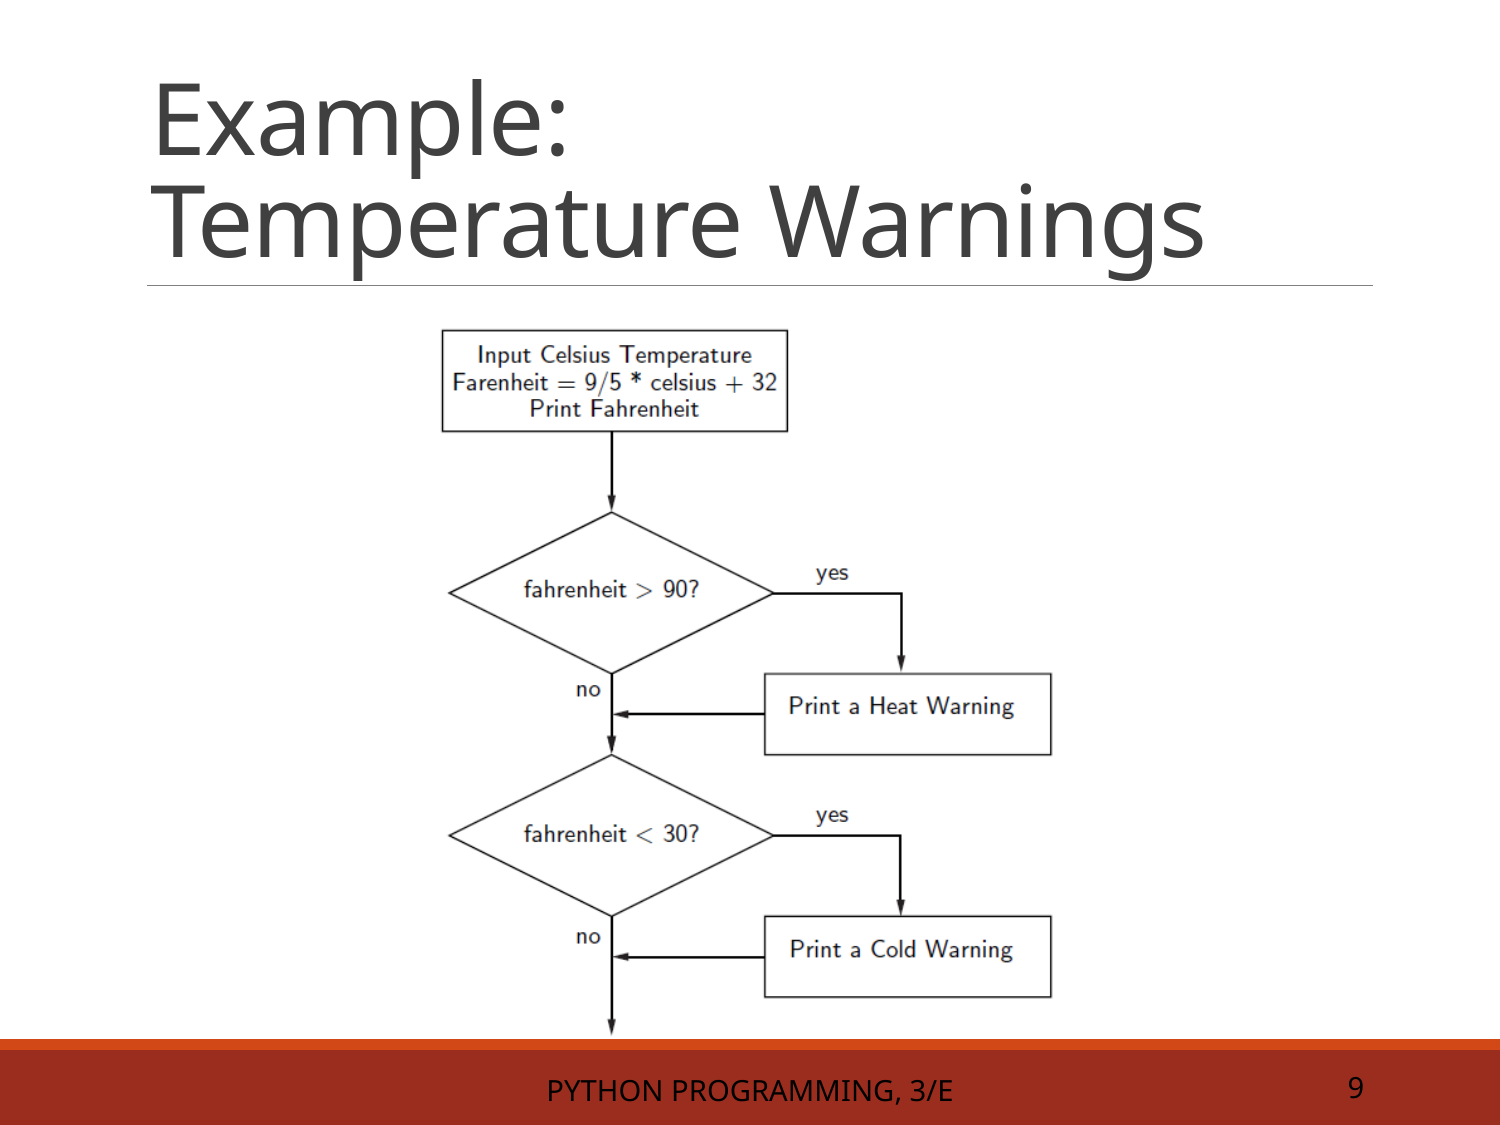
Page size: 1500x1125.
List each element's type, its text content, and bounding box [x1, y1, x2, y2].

title Example: Temperature Warnings [135, 47, 1373, 285]
picture [436, 324, 1058, 1038]
slide_number 9 [1218, 1059, 1380, 1120]
footer Python Programming, 3/e [453, 1059, 1047, 1120]
